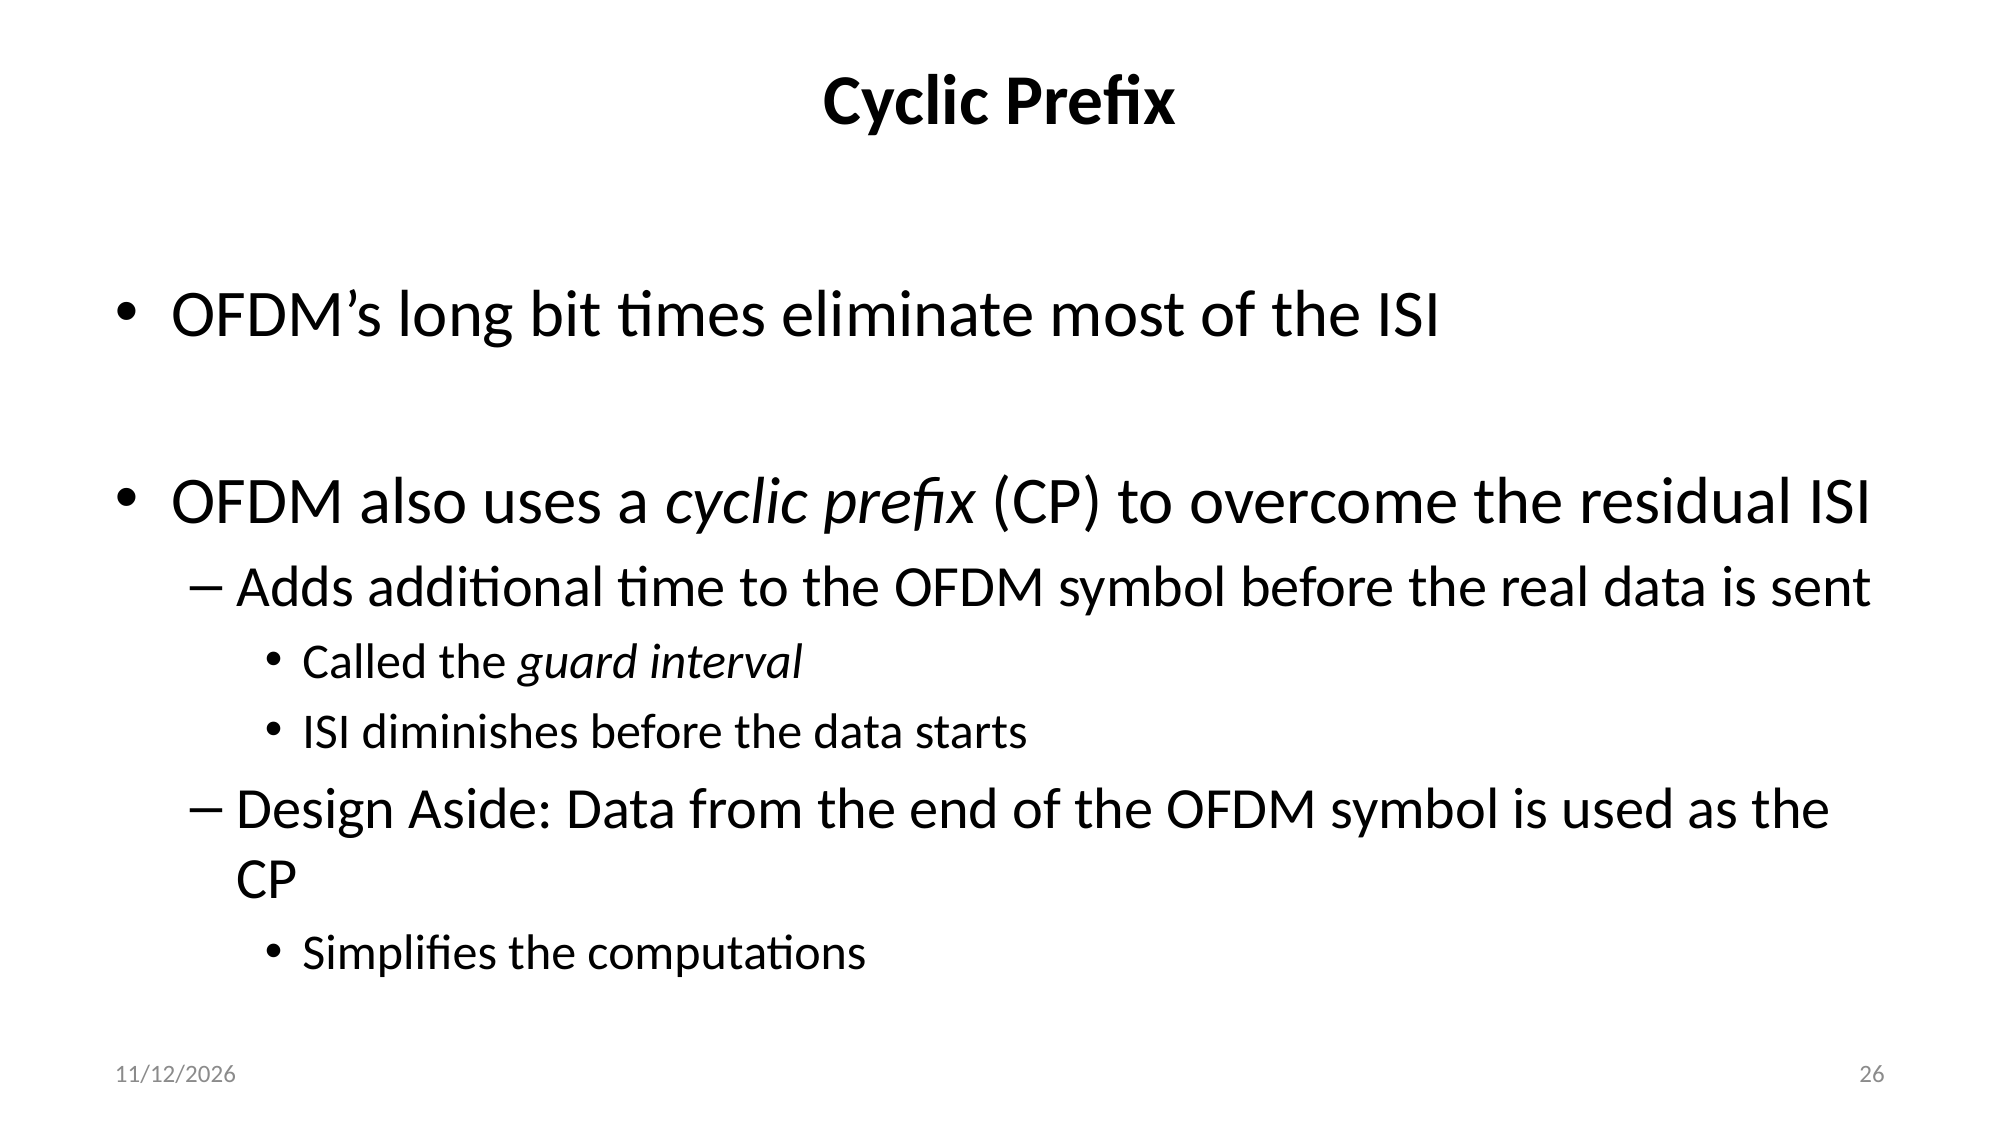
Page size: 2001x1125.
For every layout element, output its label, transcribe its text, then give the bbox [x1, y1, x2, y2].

list OFDM’s long bit times eliminate most of the ISI OFDM also uses a cyclic prefix (CP) to overcome the residual ISI Adds additional time to the OFDM symbol before the real data is sent Called the guard interval ISI diminishes before the data starts Design Aside: Data from the end of the OFDM symbol is used as the CP Simplifies the computations [99, 262, 1900, 1005]
slide_number 26 [1433, 1042, 1900, 1103]
title Cyclic Prefix [99, 45, 1900, 233]
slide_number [99, 1042, 567, 1103]
